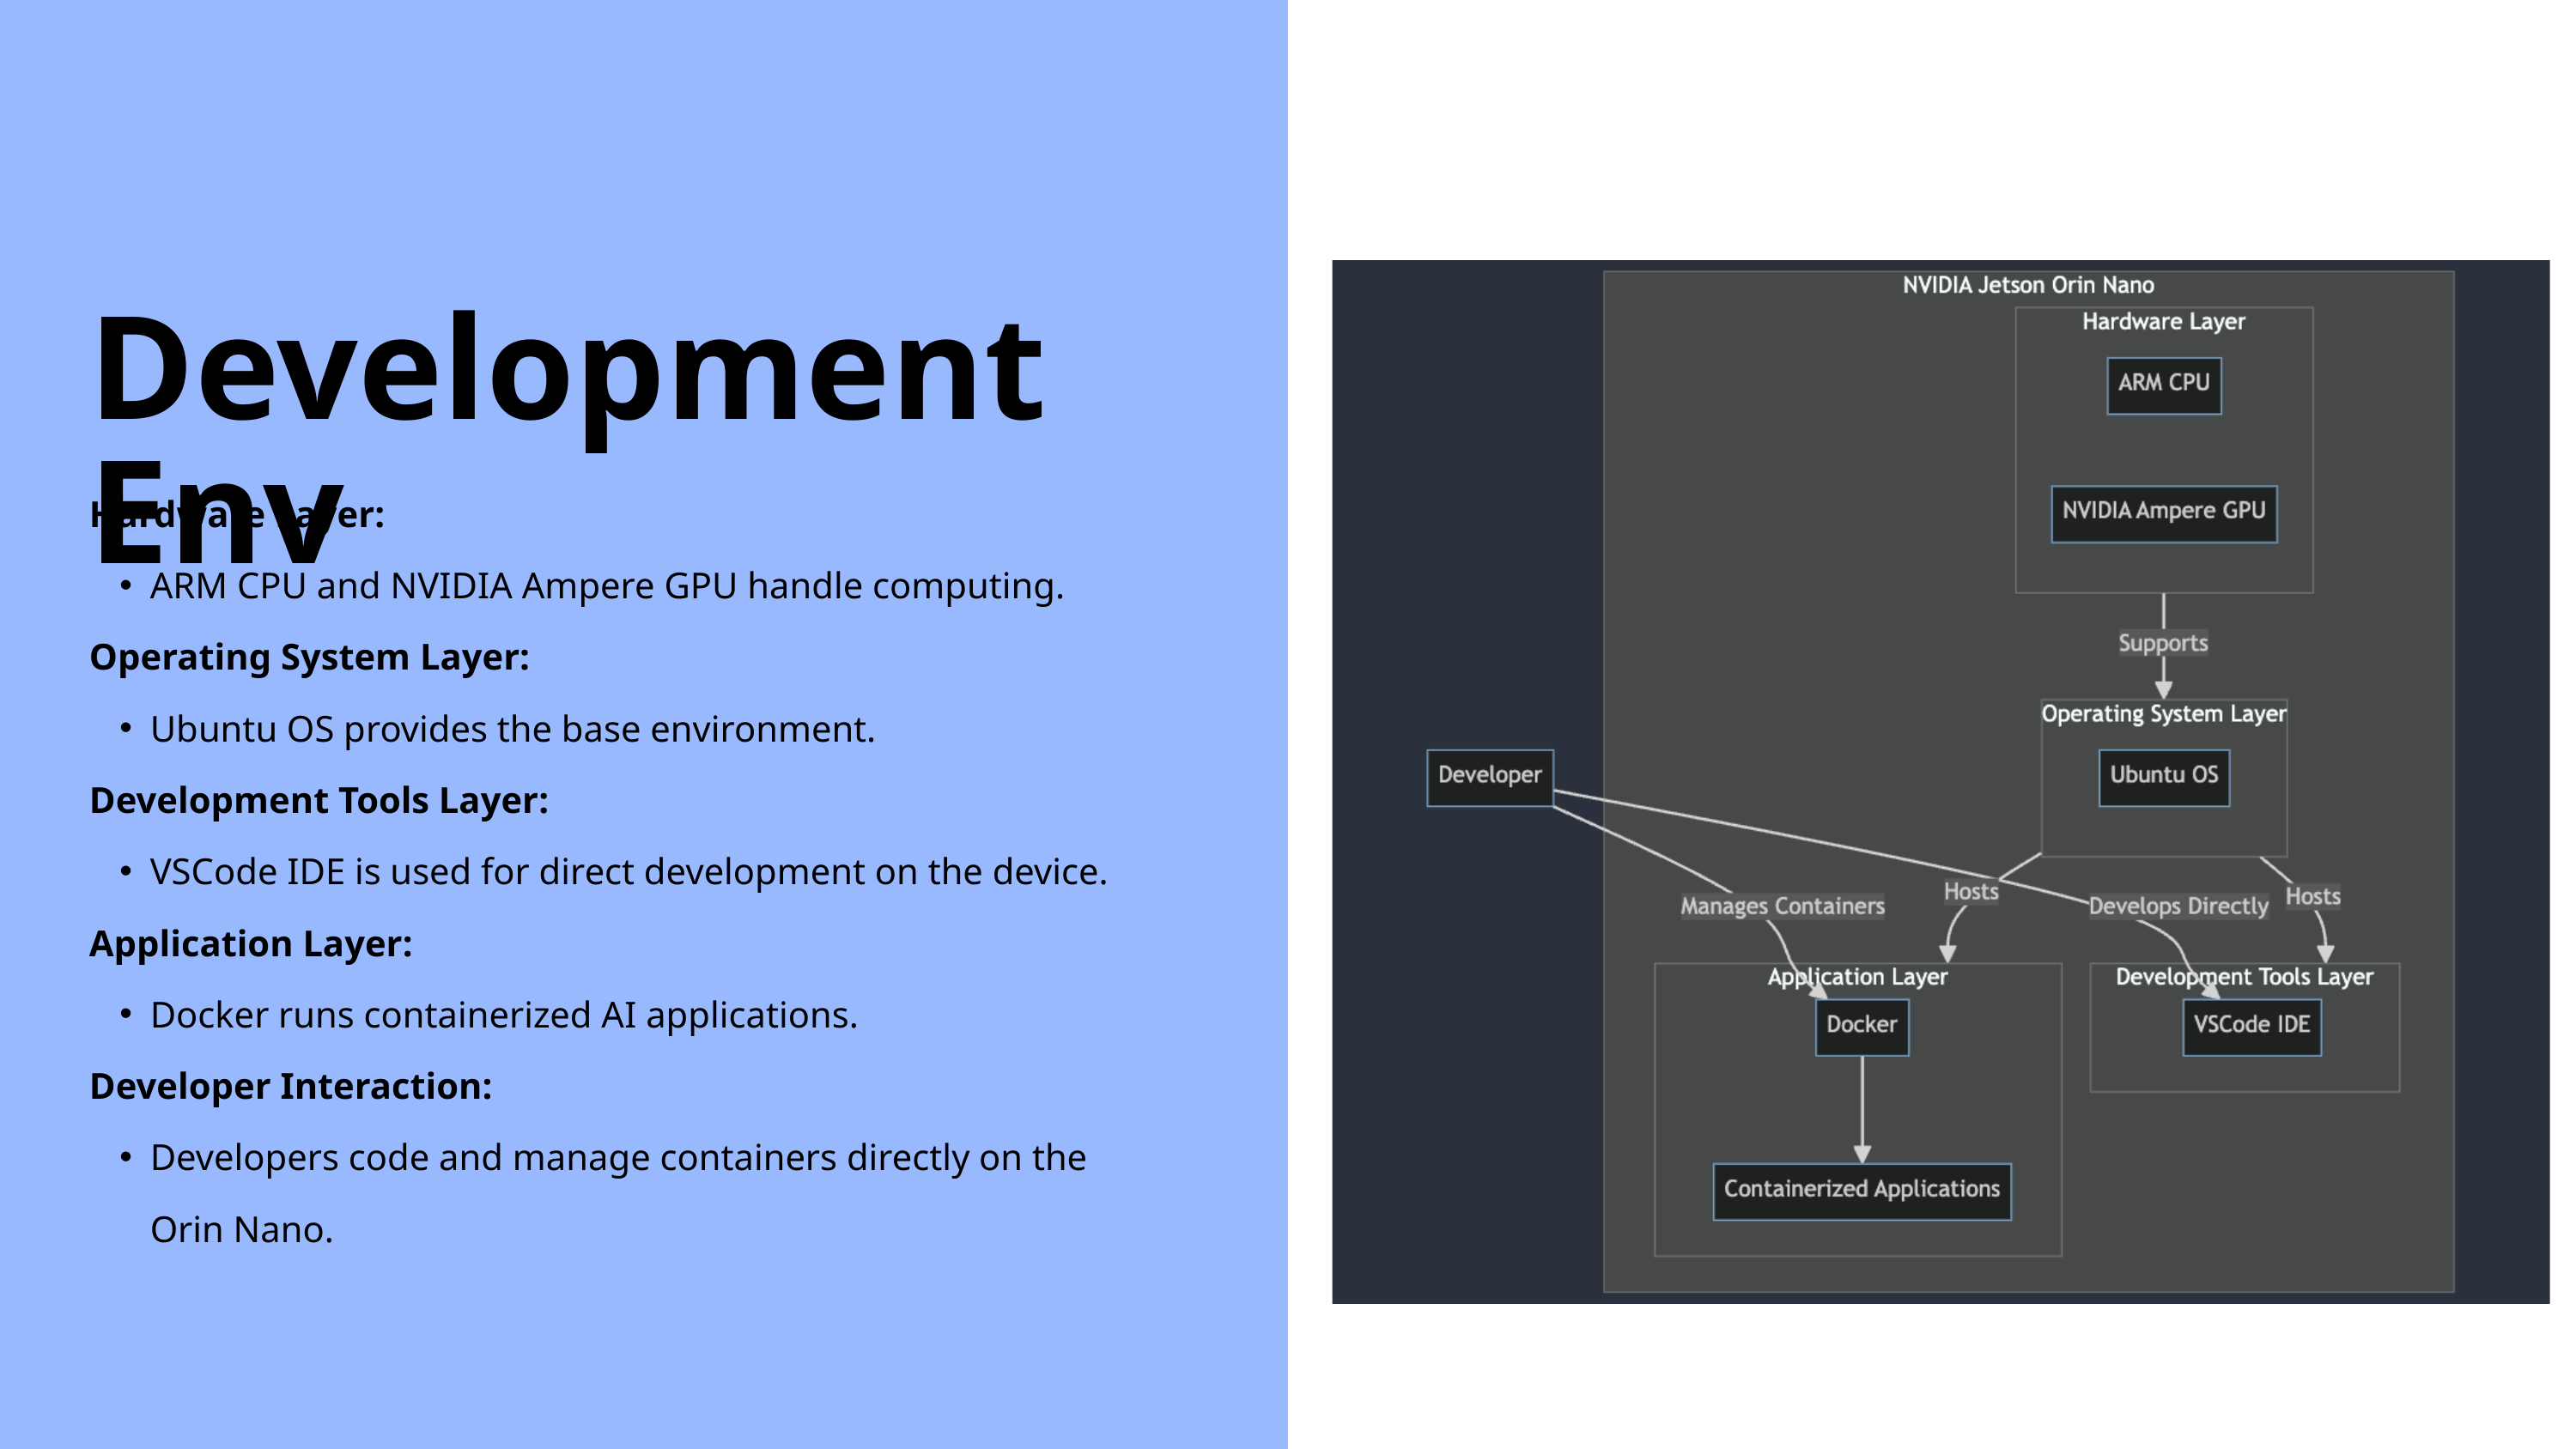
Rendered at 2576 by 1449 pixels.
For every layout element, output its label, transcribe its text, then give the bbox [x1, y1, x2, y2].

text_box Hardware Layer: ARM CPU and NVIDIA Ampere GPU handle computing. Operating System Layer: Ubuntu OS provides the base environment. Development Tools Layer: VSCode IDE is used for direct development on the device. Application Layer: Docker runs containerized AI applications. Developer Interaction: Developers code and manage containers directly on the Orin Nano. [88, 592, 1117, 1250]
text_box Development Env [88, 303, 1228, 592]
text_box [1287, 0, 2576, 1449]
